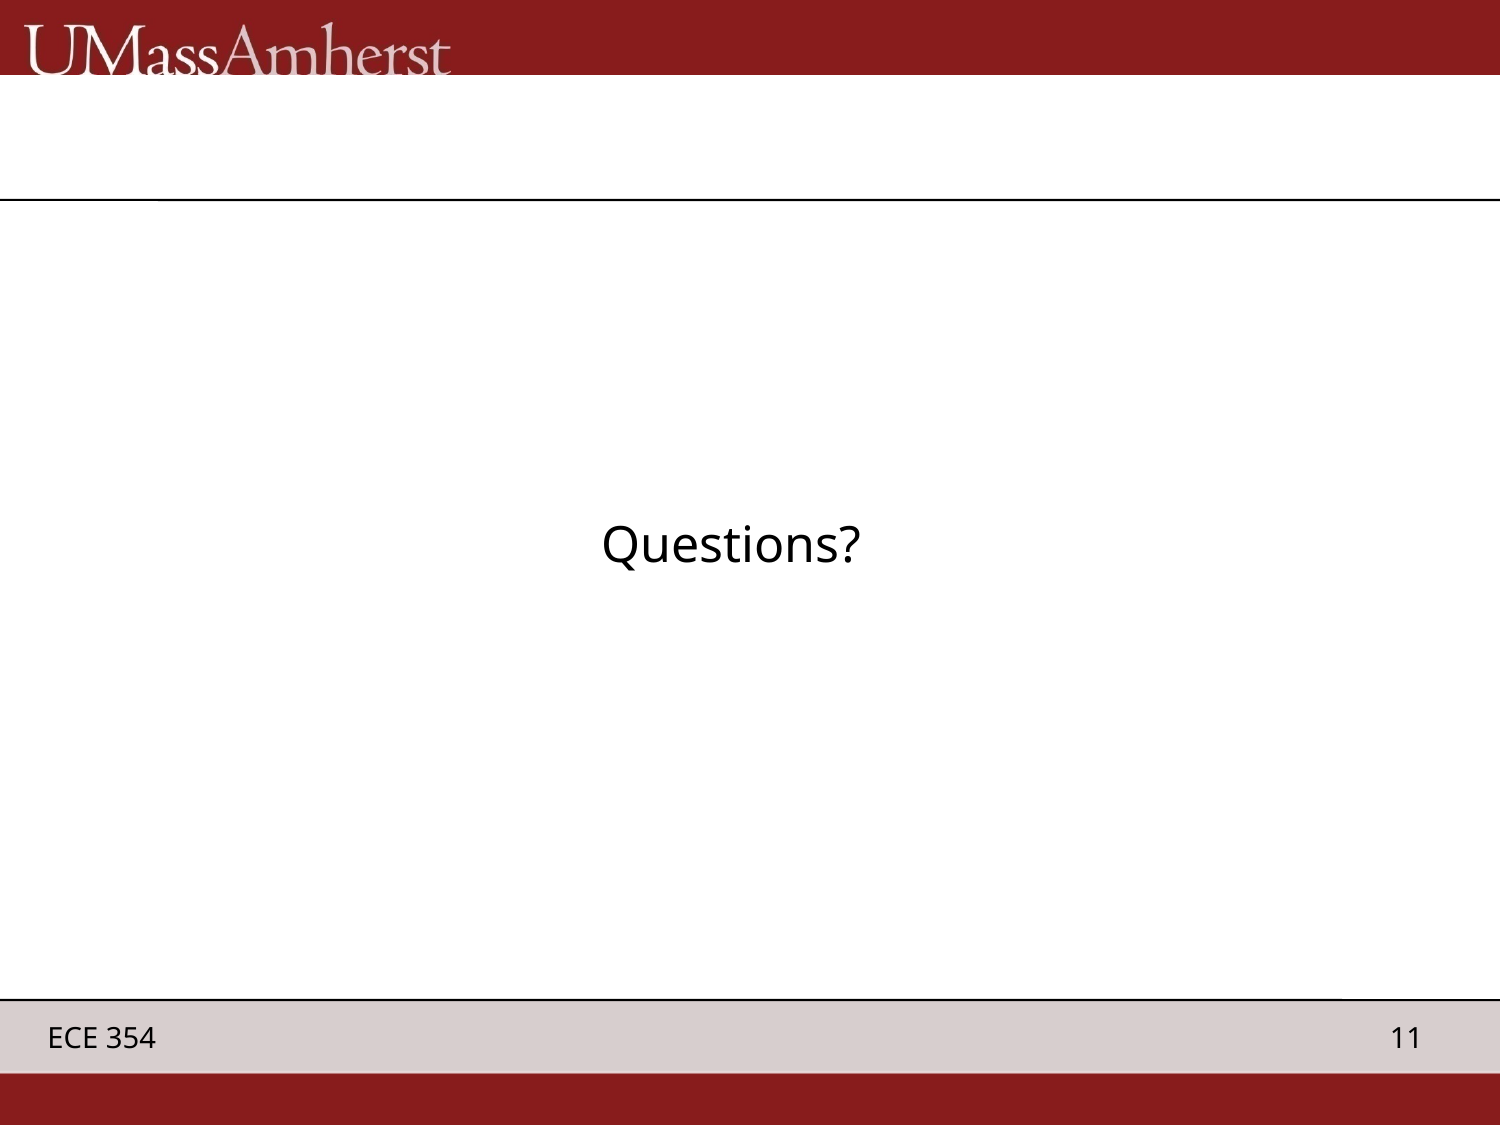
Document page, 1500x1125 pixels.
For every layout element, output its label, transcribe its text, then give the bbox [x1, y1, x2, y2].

picture [0, 1002, 1500, 1125]
picture [0, 0, 1500, 75]
list Questions? [62, 224, 1400, 963]
